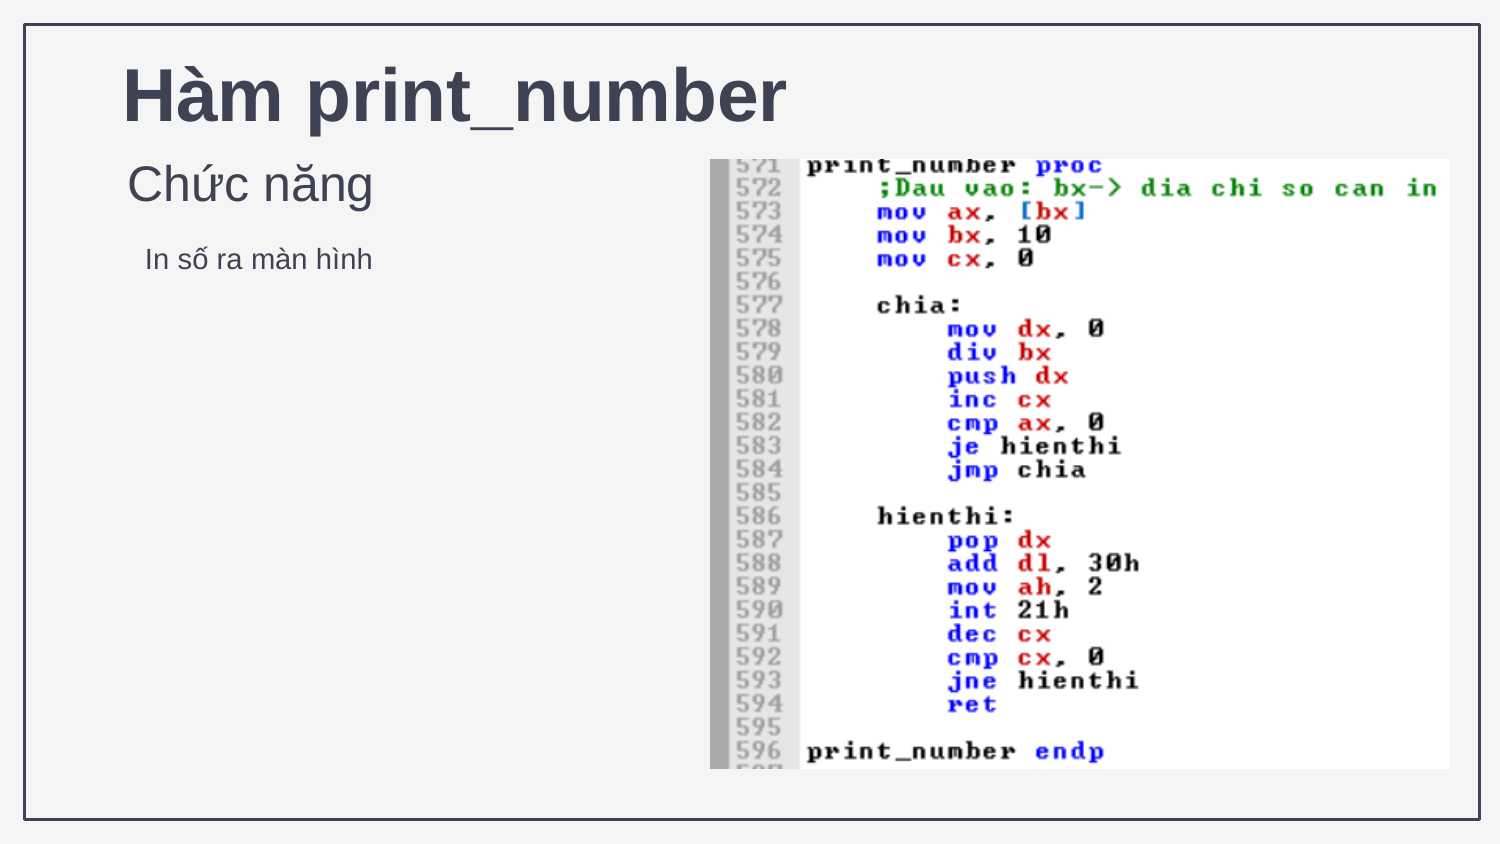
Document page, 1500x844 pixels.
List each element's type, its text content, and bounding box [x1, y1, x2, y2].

subtitle In số ra màn hình [107, 225, 676, 353]
title Chức năng [112, 160, 409, 223]
title Hàm print_number [107, 31, 883, 160]
picture [709, 159, 1450, 769]
